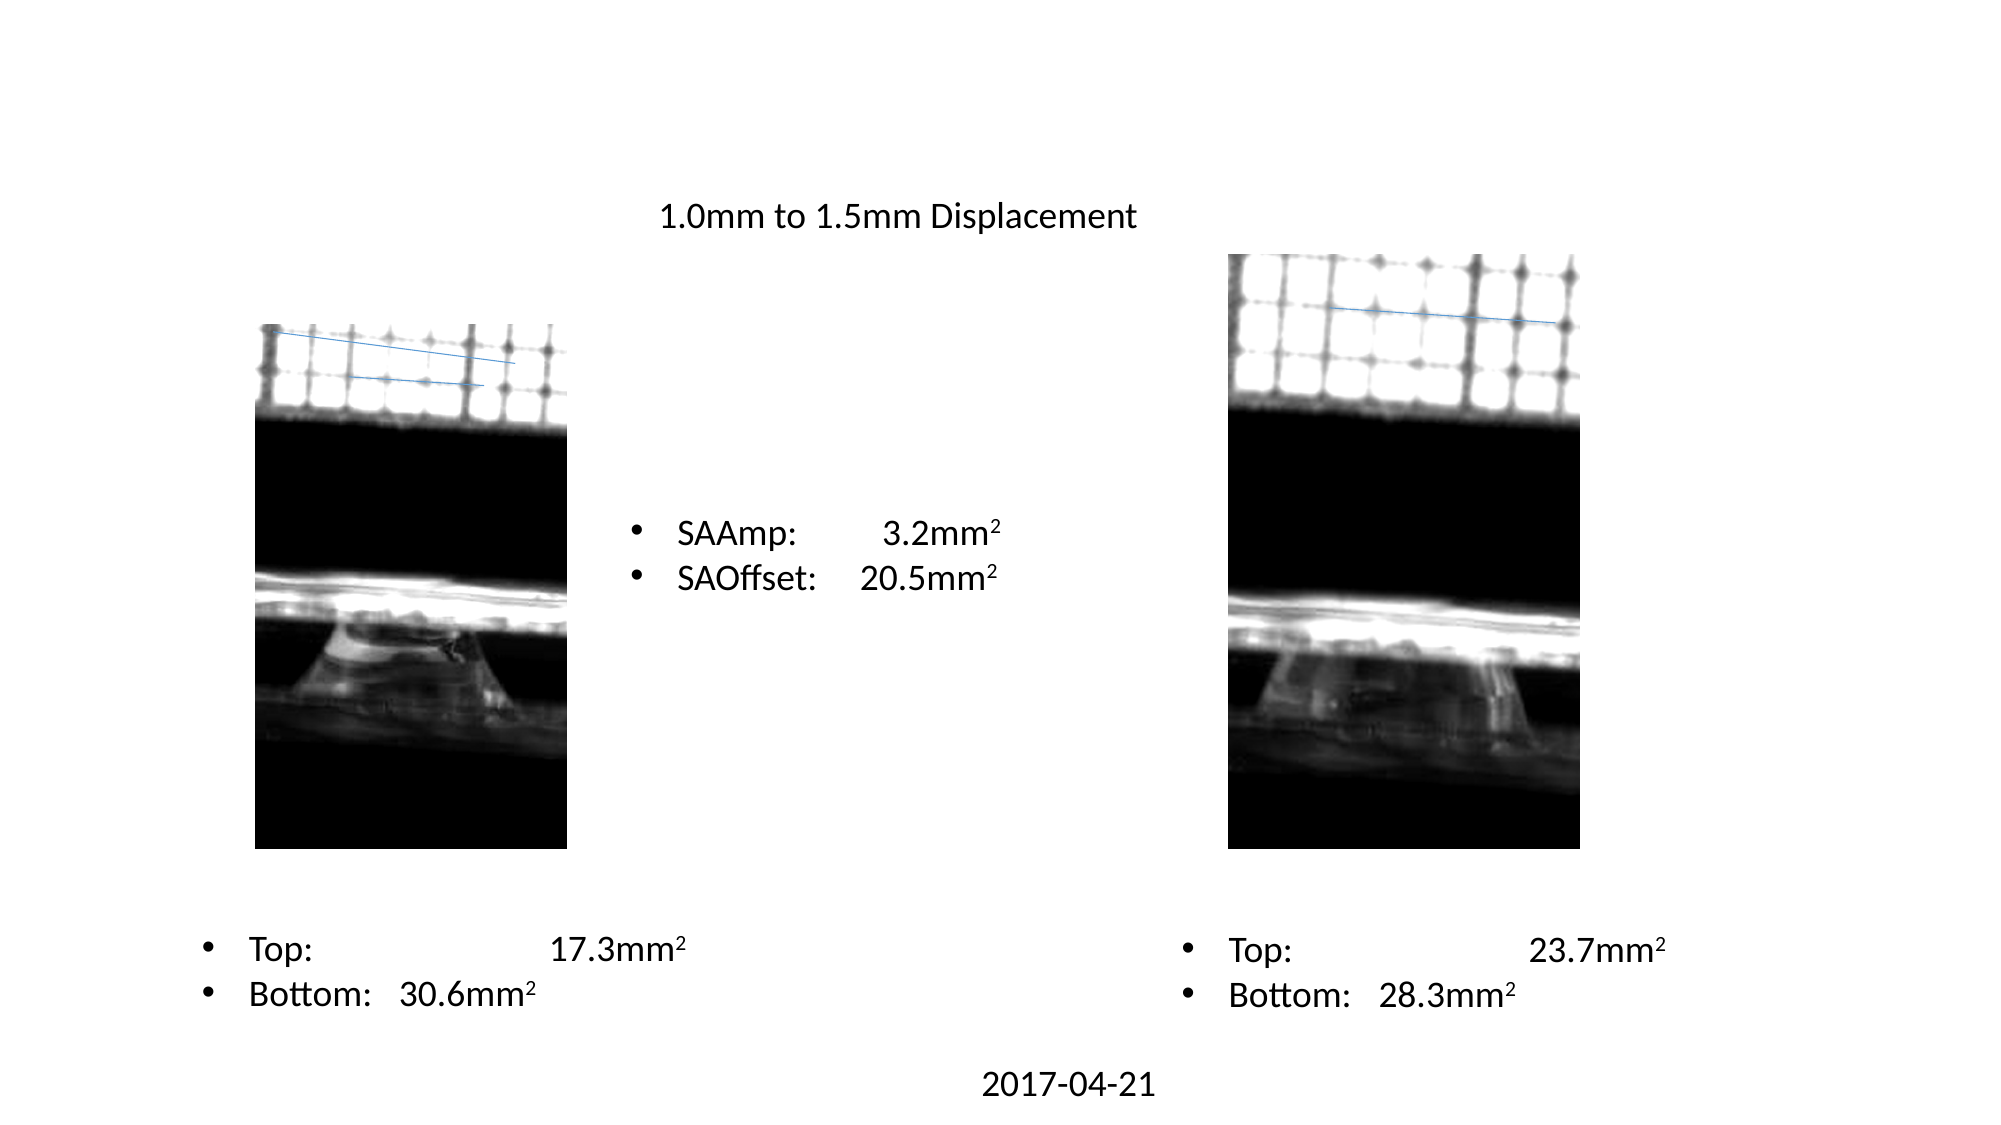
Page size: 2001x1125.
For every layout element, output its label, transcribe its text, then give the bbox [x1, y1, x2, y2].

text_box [273, 331, 516, 364]
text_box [1329, 307, 1556, 323]
text_box SAAmp: 3.2mm2 SAOffset: 20.5mm2 [615, 500, 1121, 605]
text_box Top: 23.7mm2 Bottom: 28.3mm2 [1166, 917, 1927, 1023]
text_box 1.0mm to 1.5mm Displacement [615, 184, 1181, 244]
picture [1228, 254, 1580, 849]
text_box Top: 17.3mm2 Bottom: 30.6mm2 [187, 916, 947, 1022]
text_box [348, 376, 485, 386]
text_box 2017-04-21 [786, 1051, 1352, 1112]
picture [255, 324, 567, 849]
